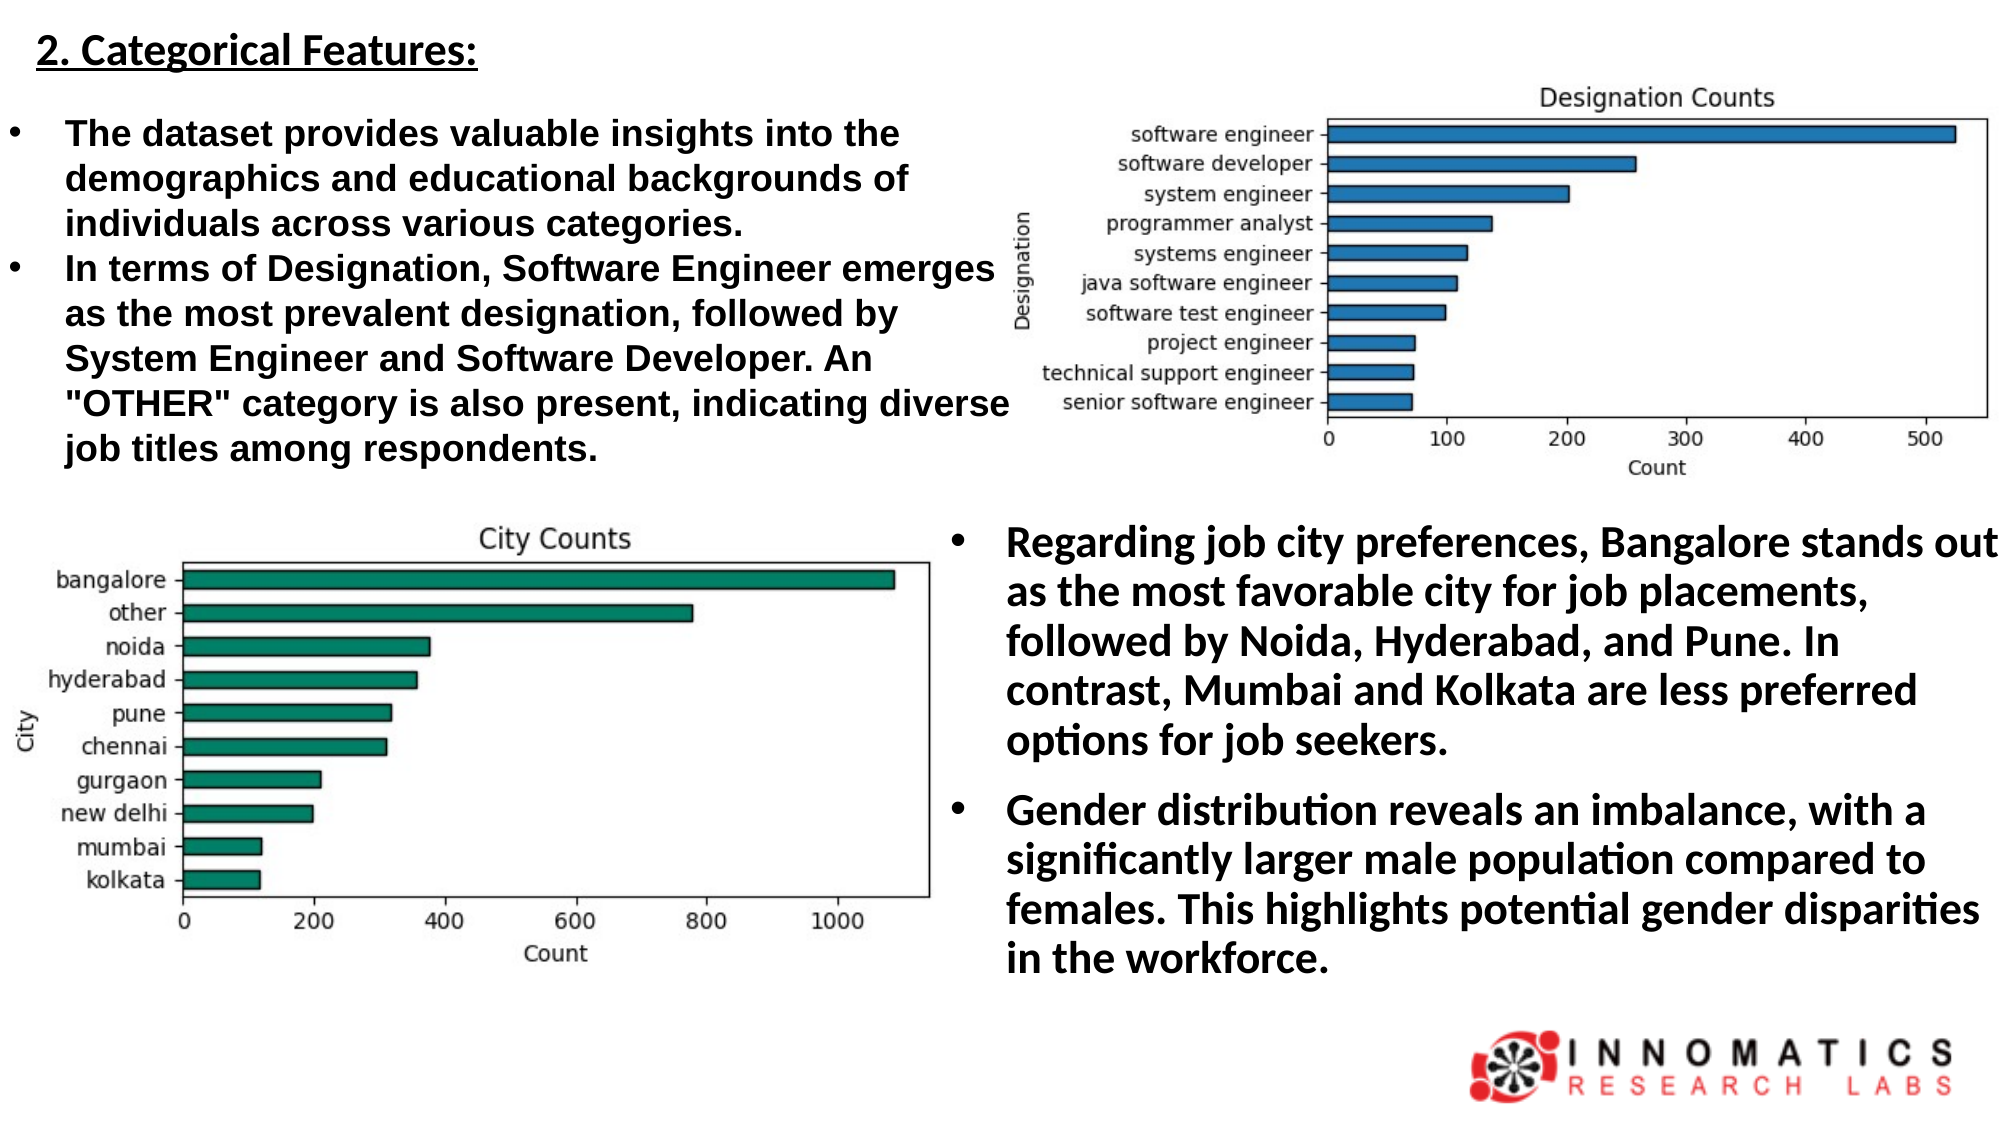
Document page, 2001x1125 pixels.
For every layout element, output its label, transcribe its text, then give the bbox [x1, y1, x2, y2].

picture [0, 509, 946, 983]
picture [999, 72, 2000, 494]
text_box The dataset provides valuable insights into the demographics and educational backgrounds of individuals across various categories. In terms of Designation, Software Engineer emerges as the most prevalent designation, followed by System Engineer and Software Developer. An "OTHER" category is also present, indicating diverse job titles among respondents. [0, 101, 994, 477]
list Regarding job city preferences, Bangalore stands out as the most favorable city for job placements, followed by Noida, Hyderabad, and Pune. In contrast, Mumbai and Kolkata are less preferred options for job seekers. Gender distribution reveals an imbalance, with a significantly larger male population compared to females. This highlights potential gender disparities in the workforce. [916, 510, 2000, 1053]
title 2. Categorical Features: [20, 4, 1613, 97]
picture [1445, 1053, 1975, 1125]
